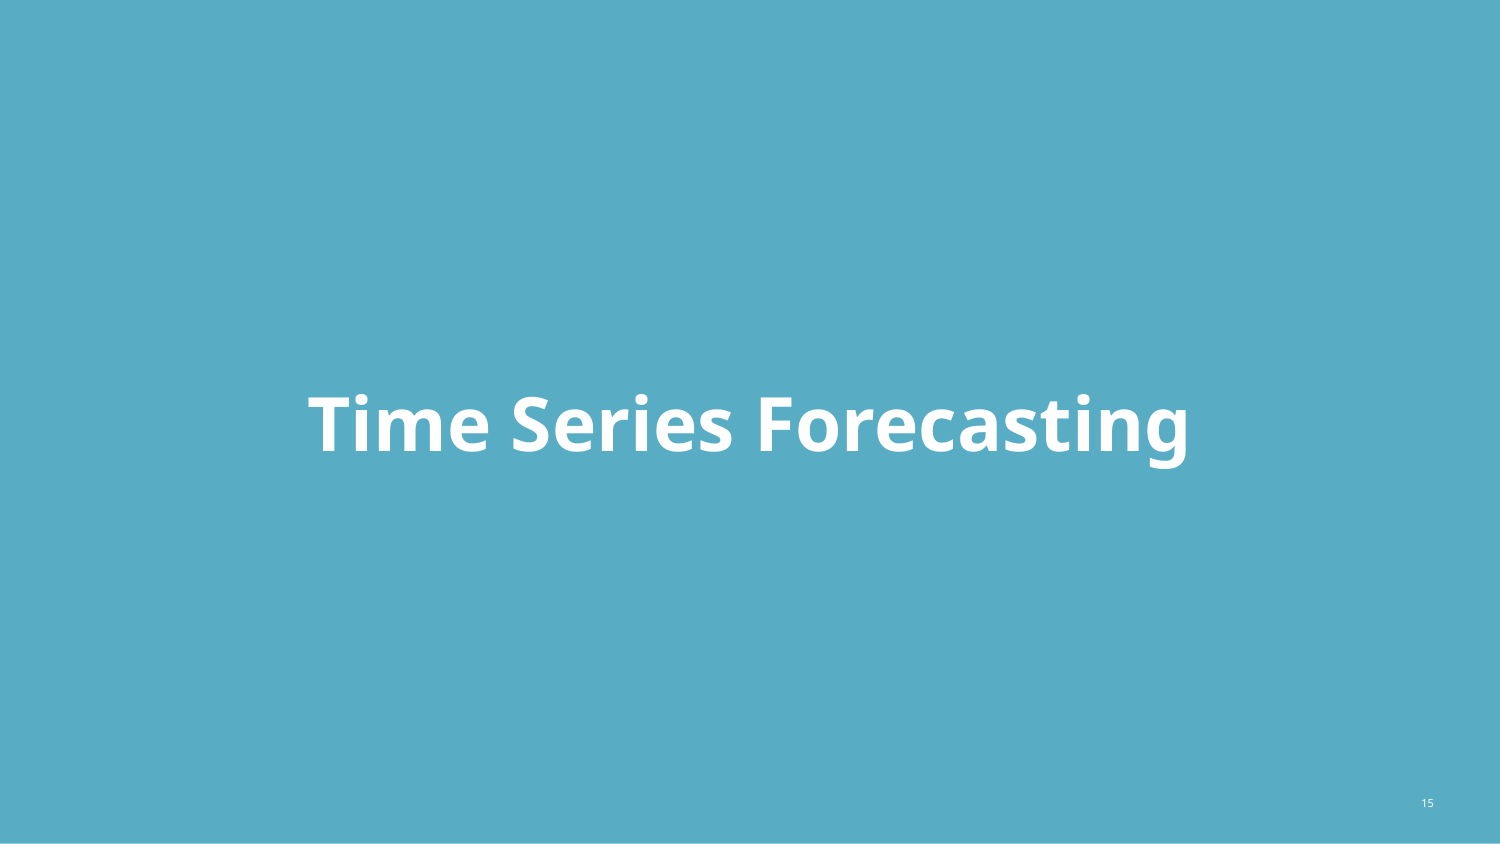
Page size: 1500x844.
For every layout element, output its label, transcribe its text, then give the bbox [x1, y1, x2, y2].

title Time Series Forecasting [51, 352, 1449, 491]
slide_number ‹#› [1388, 781, 1449, 827]
